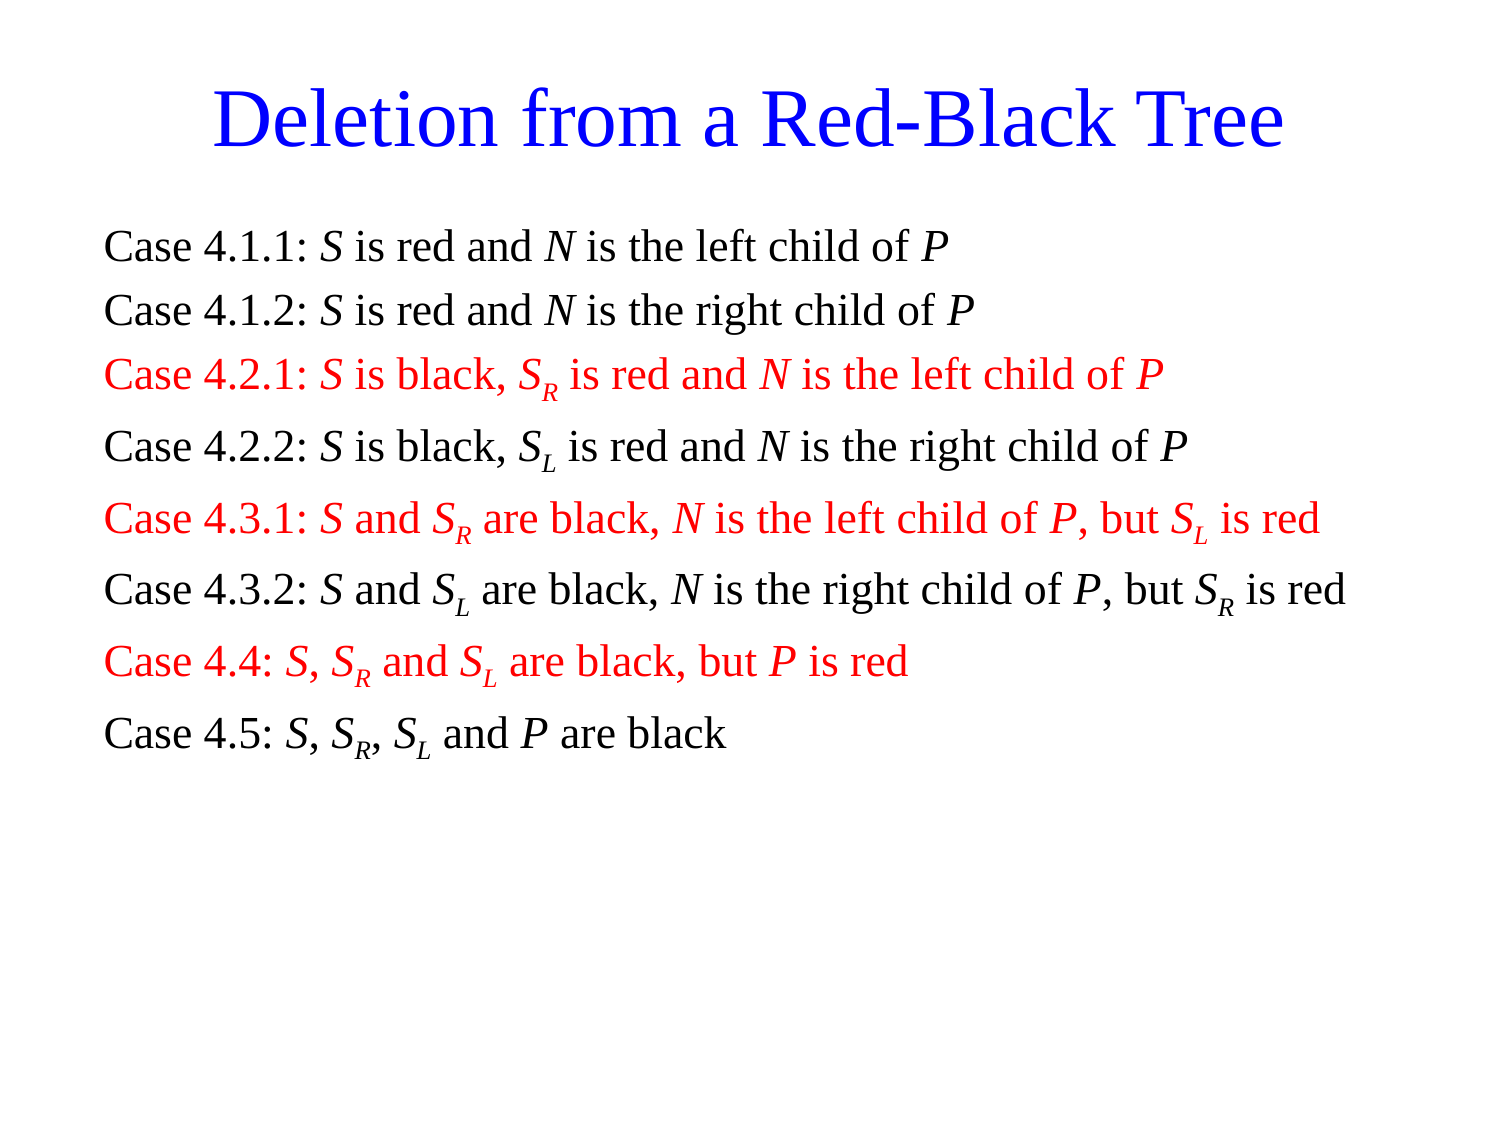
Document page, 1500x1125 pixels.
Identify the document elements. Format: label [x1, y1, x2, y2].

list [88, 208, 1412, 752]
title [64, 42, 1436, 185]
